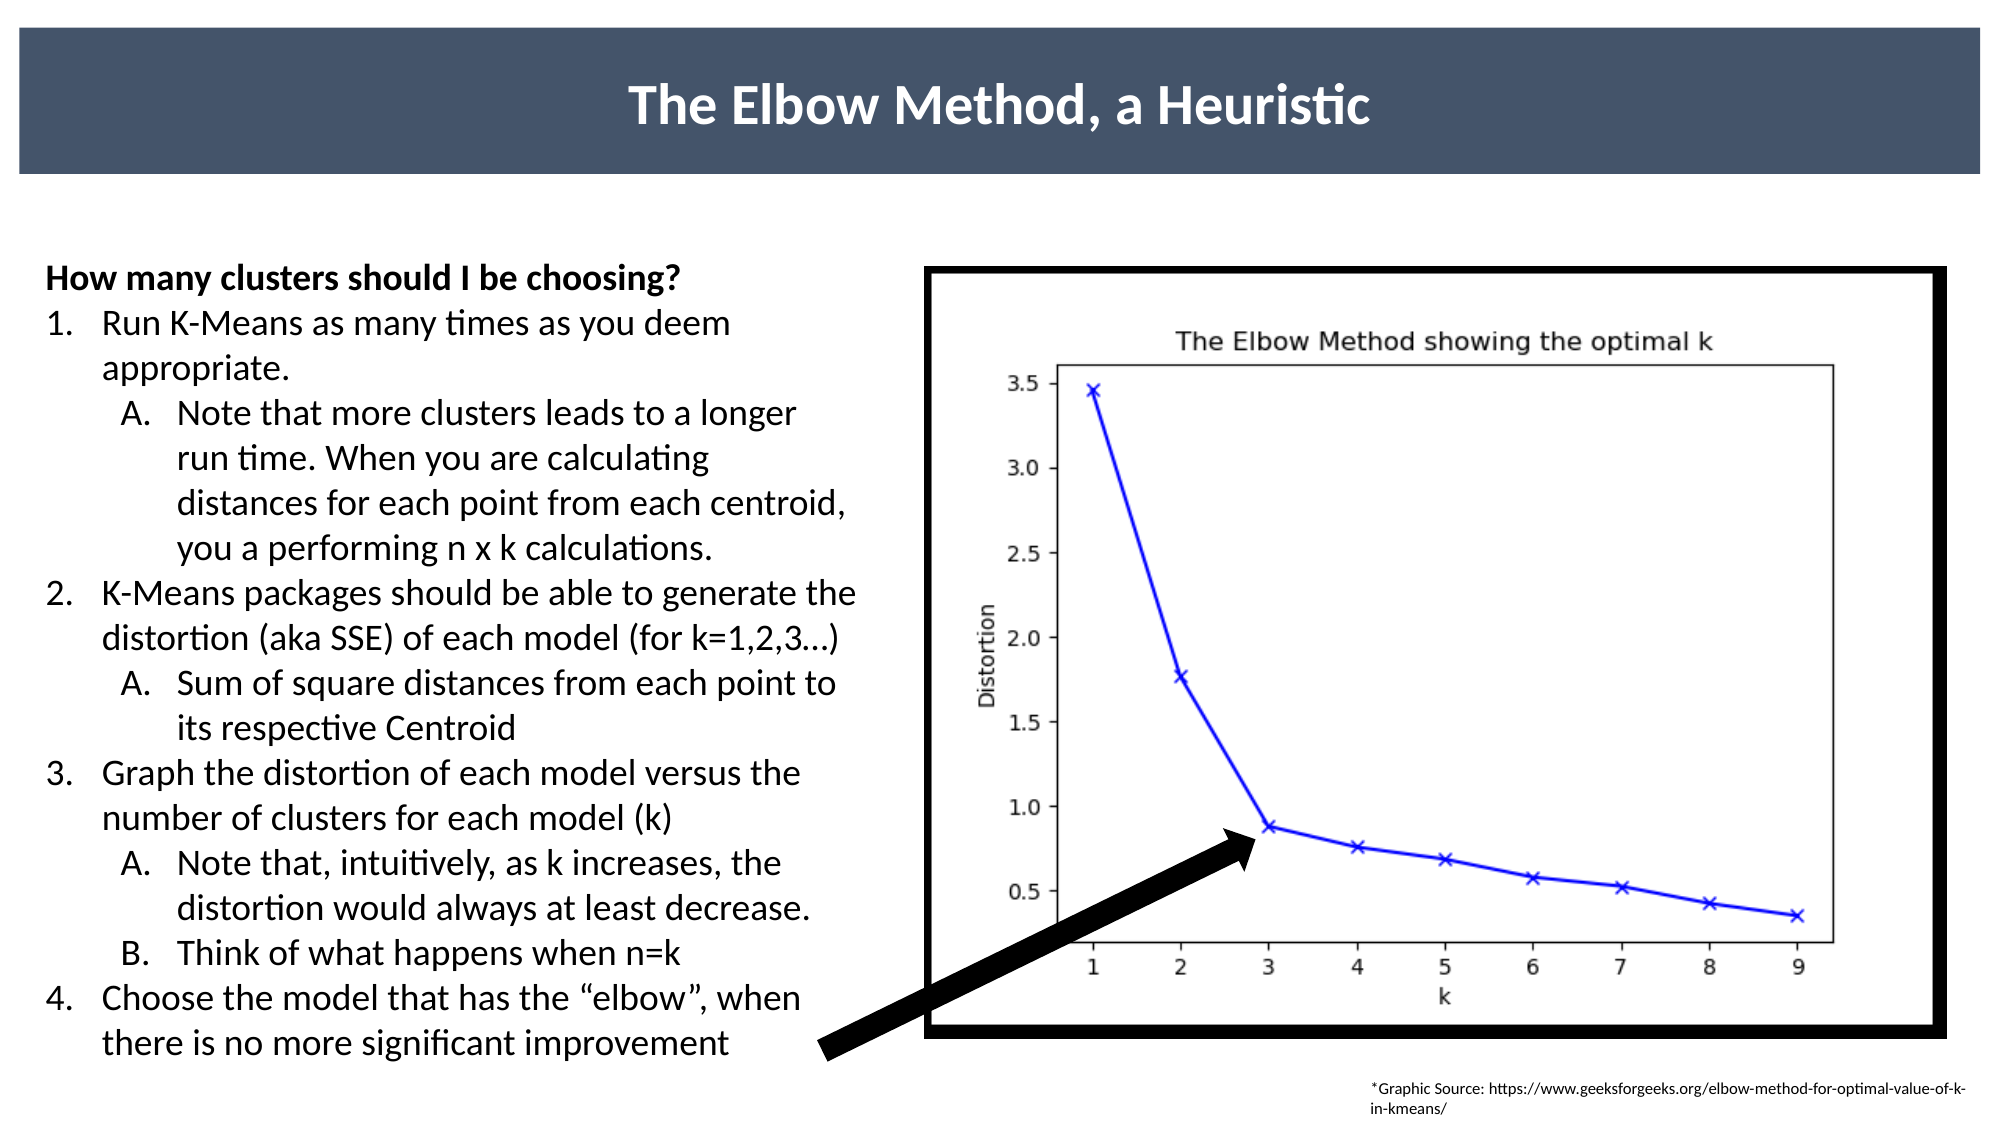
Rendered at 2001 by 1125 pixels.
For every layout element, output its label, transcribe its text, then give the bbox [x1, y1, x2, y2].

text_box *Graphic Source: https://www.geeksforgeeks.org/elbow-method-for-optimal-value-of-k-in-kmeans/ [1355, 1070, 1986, 1125]
text_box [817, 987, 924, 1062]
text_box How many clusters should I be choosing? Run K-Means as many times as you deem appropriate. Note that more clusters leads to a longer run time. When you are calculating distances for each point from each centroid, you a performing n x k calculations. K-Means packages should be able to generate the distortion (aka SSE) of each model (for k=1,2,3…) Sum of square distances from each point to its respective Centroid Graph the distortion of each model versus the number of clusters for each model (k) Note that, intuitively, as k increases, the distortion would always at least decrease. Think of what happens when n=k Choose the model that has the “elbow”, when there is no more significant improvement [30, 245, 873, 1071]
picture [924, 266, 1947, 1039]
text_box The Elbow Method, a Heuristic [18, 27, 1981, 175]
